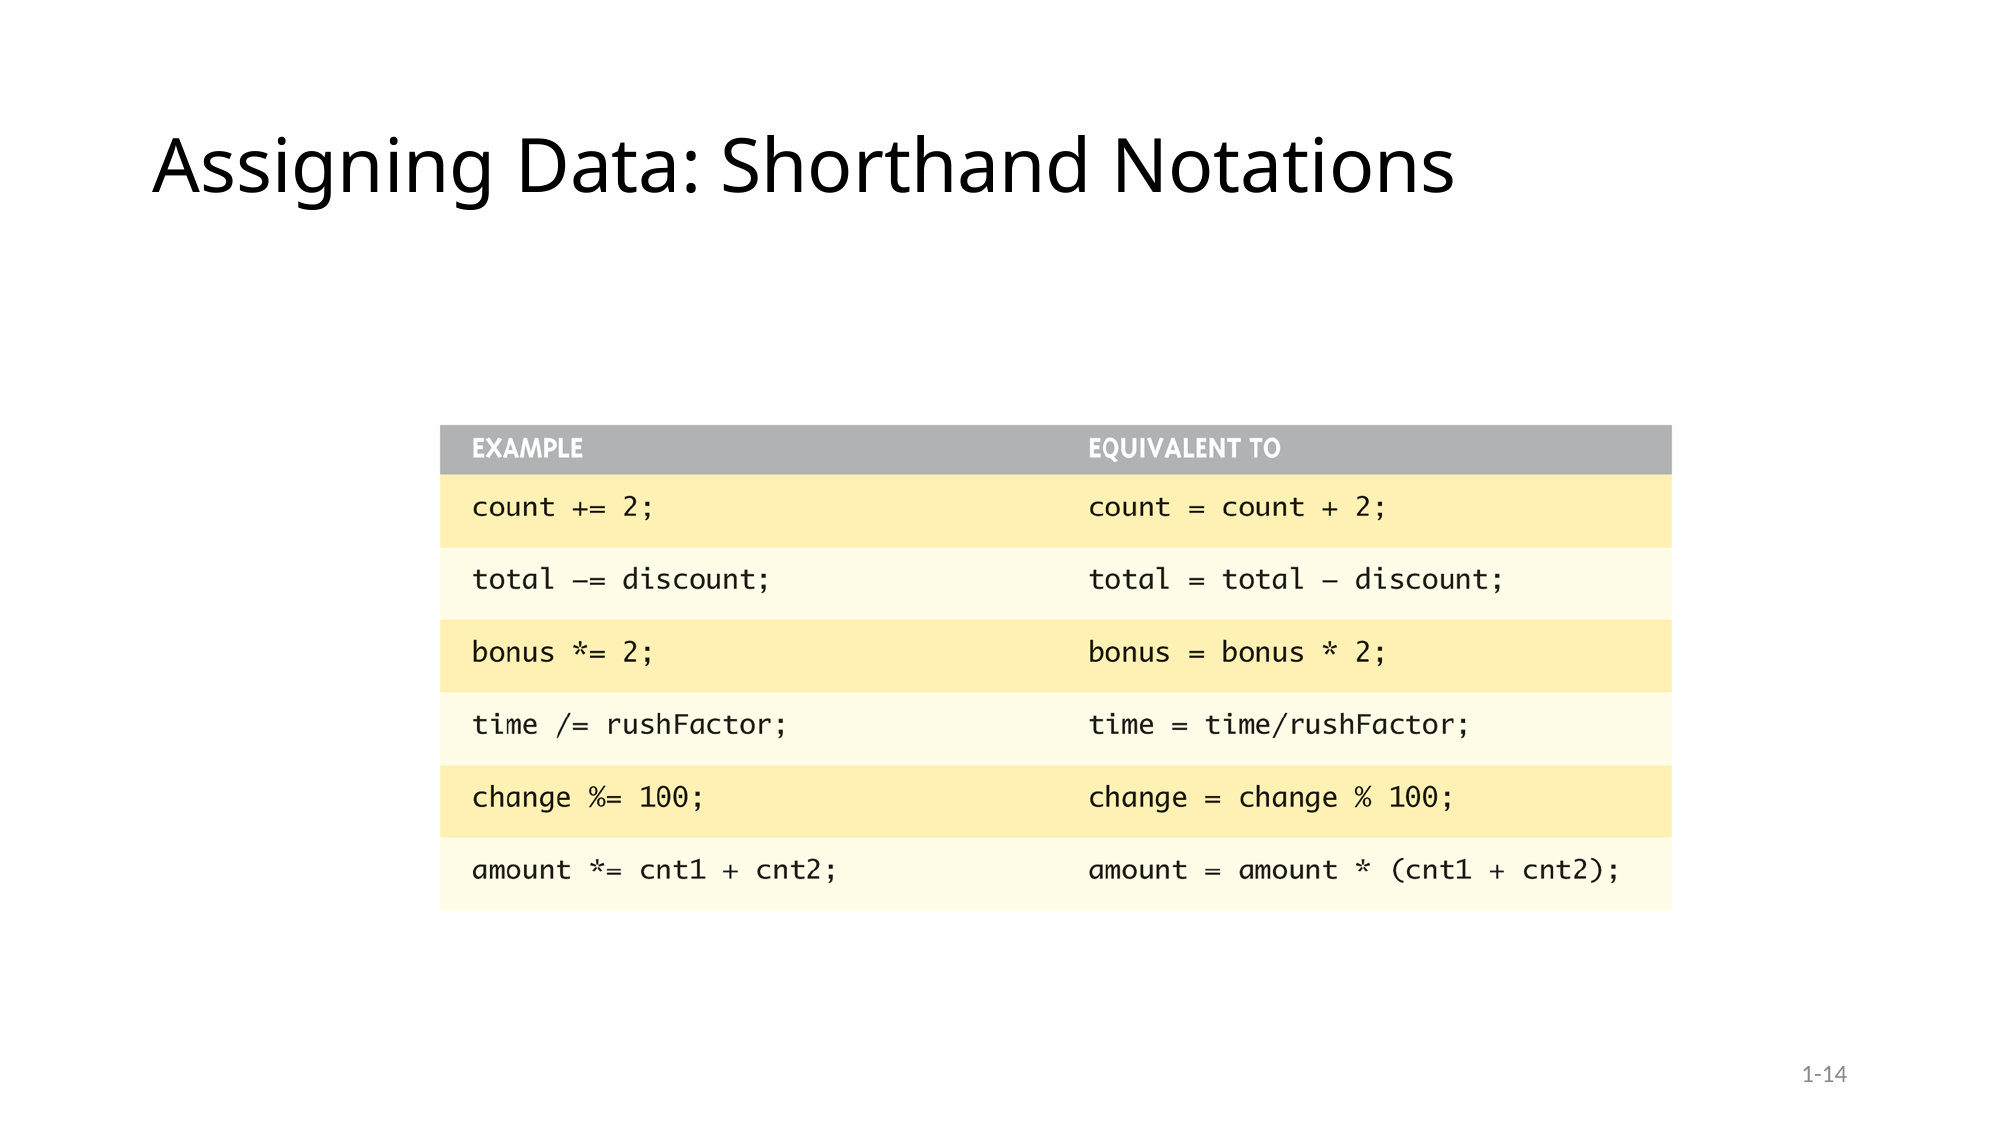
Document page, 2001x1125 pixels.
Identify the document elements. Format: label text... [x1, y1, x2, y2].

title Assigning Data: Shorthand Notations [137, 59, 1863, 278]
slide_number 1-14 [1412, 1042, 1863, 1103]
picture [408, 412, 1703, 922]
